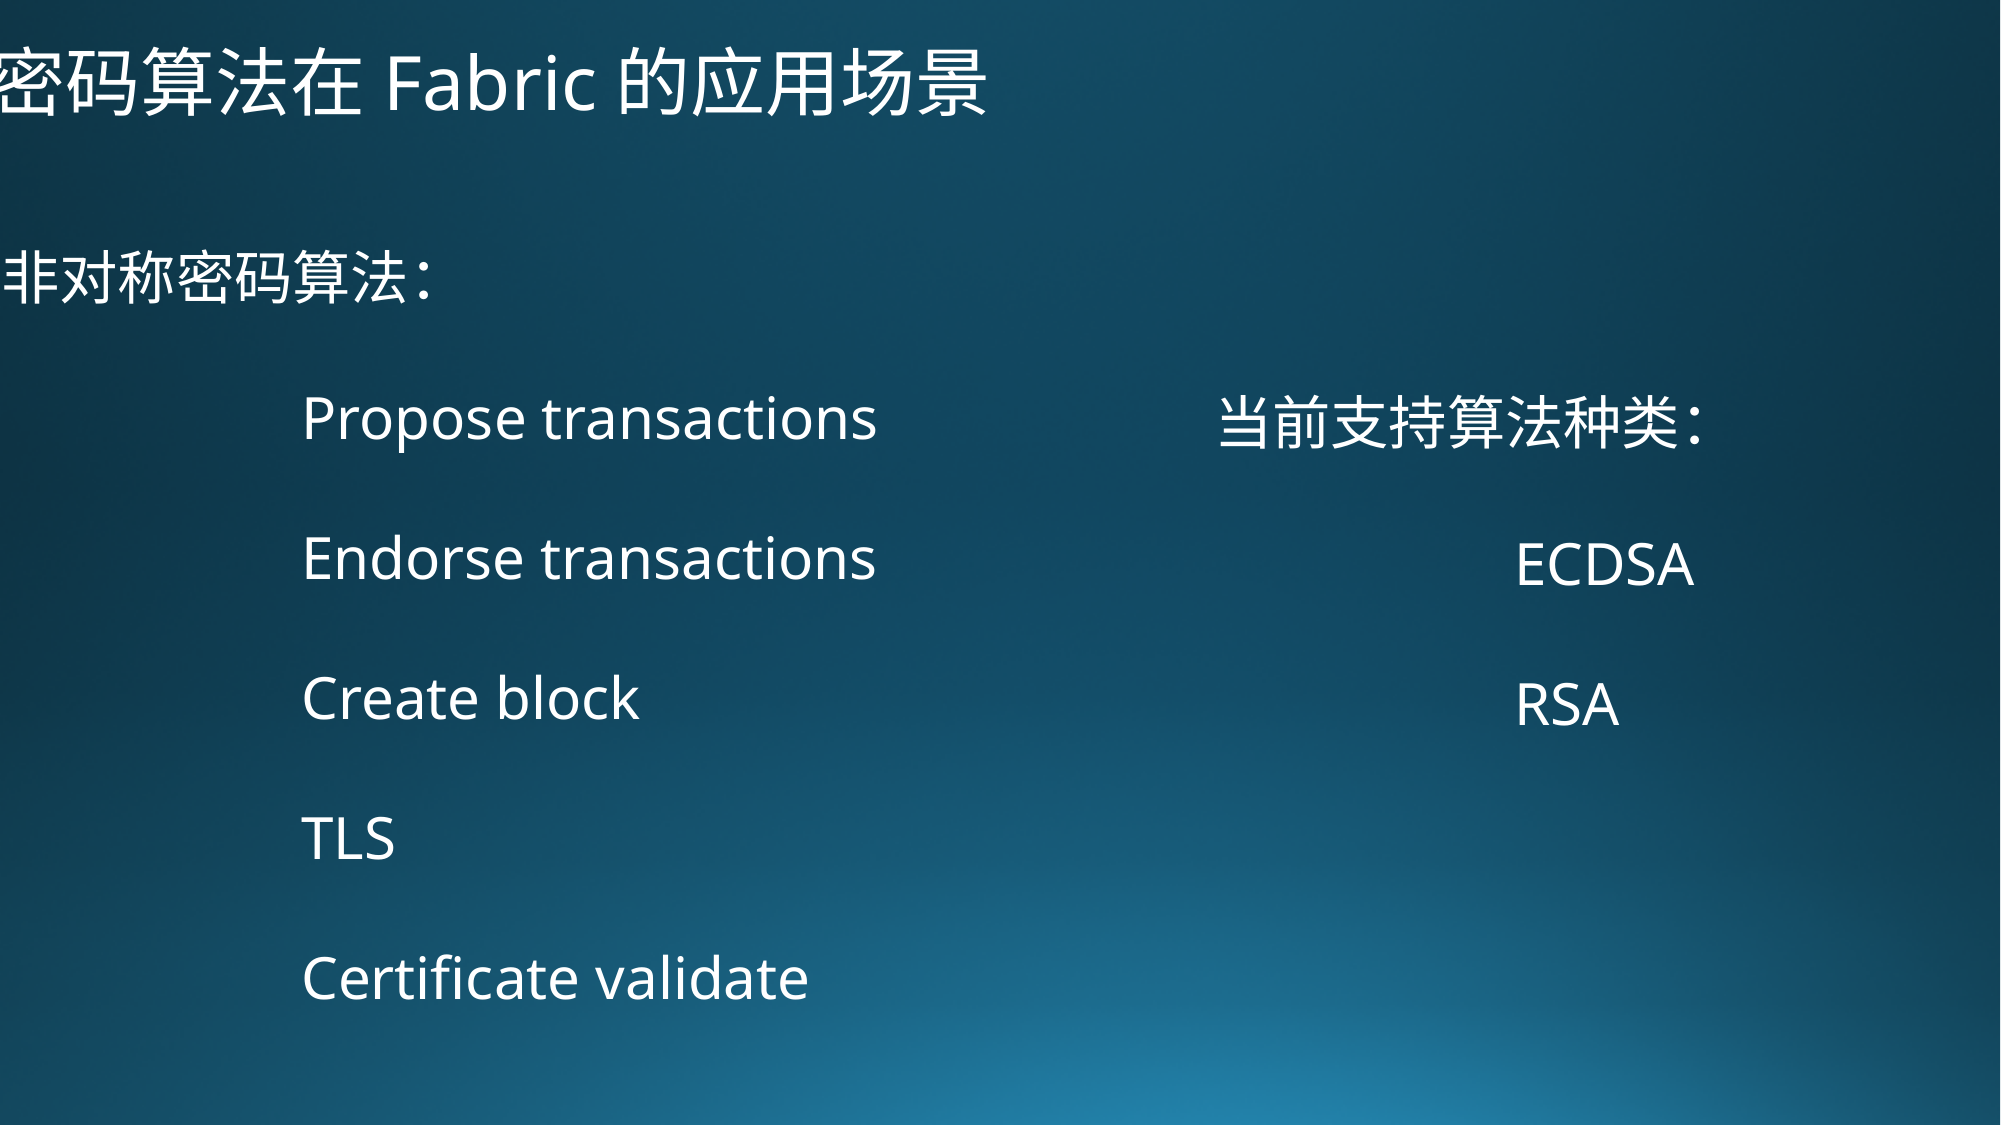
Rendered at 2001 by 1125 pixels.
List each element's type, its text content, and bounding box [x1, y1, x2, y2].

text_box 密码算法在Fabric的应用场景 [0, 27, 1006, 133]
text_box 非对称密码算法： Propose transactions Endorse transactions Create block TLS Certificate validate [0, 233, 894, 1125]
picture [0, 0, 2001, 1125]
text_box 当前支持算法种类： ECDSA RSA [1199, 379, 1754, 814]
